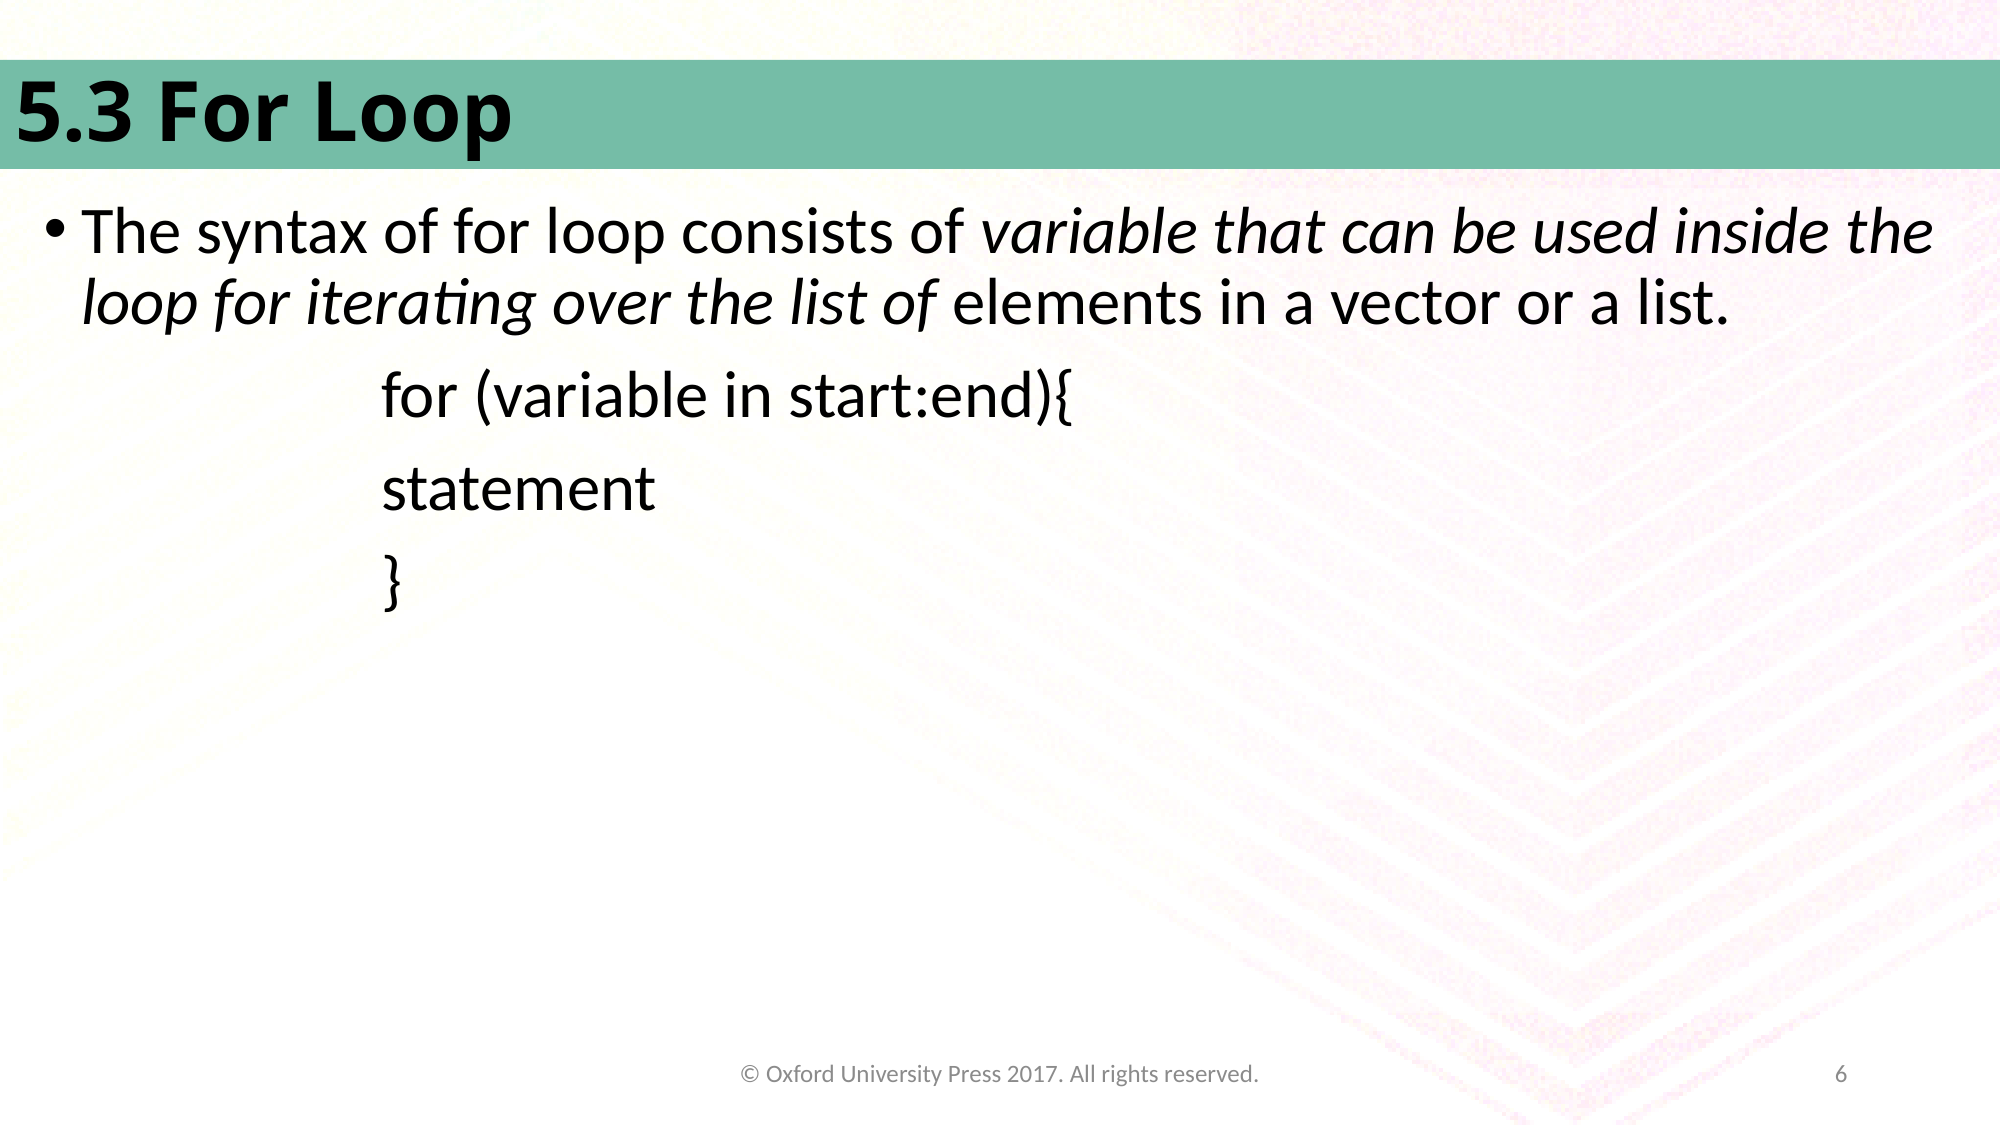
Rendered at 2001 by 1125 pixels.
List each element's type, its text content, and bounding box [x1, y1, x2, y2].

title 5.3 For Loop [0, 59, 2000, 169]
list The syntax of for loop consists of variable that can be used inside the loop for iterating over the list of elements in a vector or a list. for (variable in start:end){ statement } [28, 188, 1962, 1014]
footer © Oxford University Press 2017. All rights reserved. [662, 1042, 1338, 1103]
slide_number 6 [1412, 1042, 1863, 1103]
